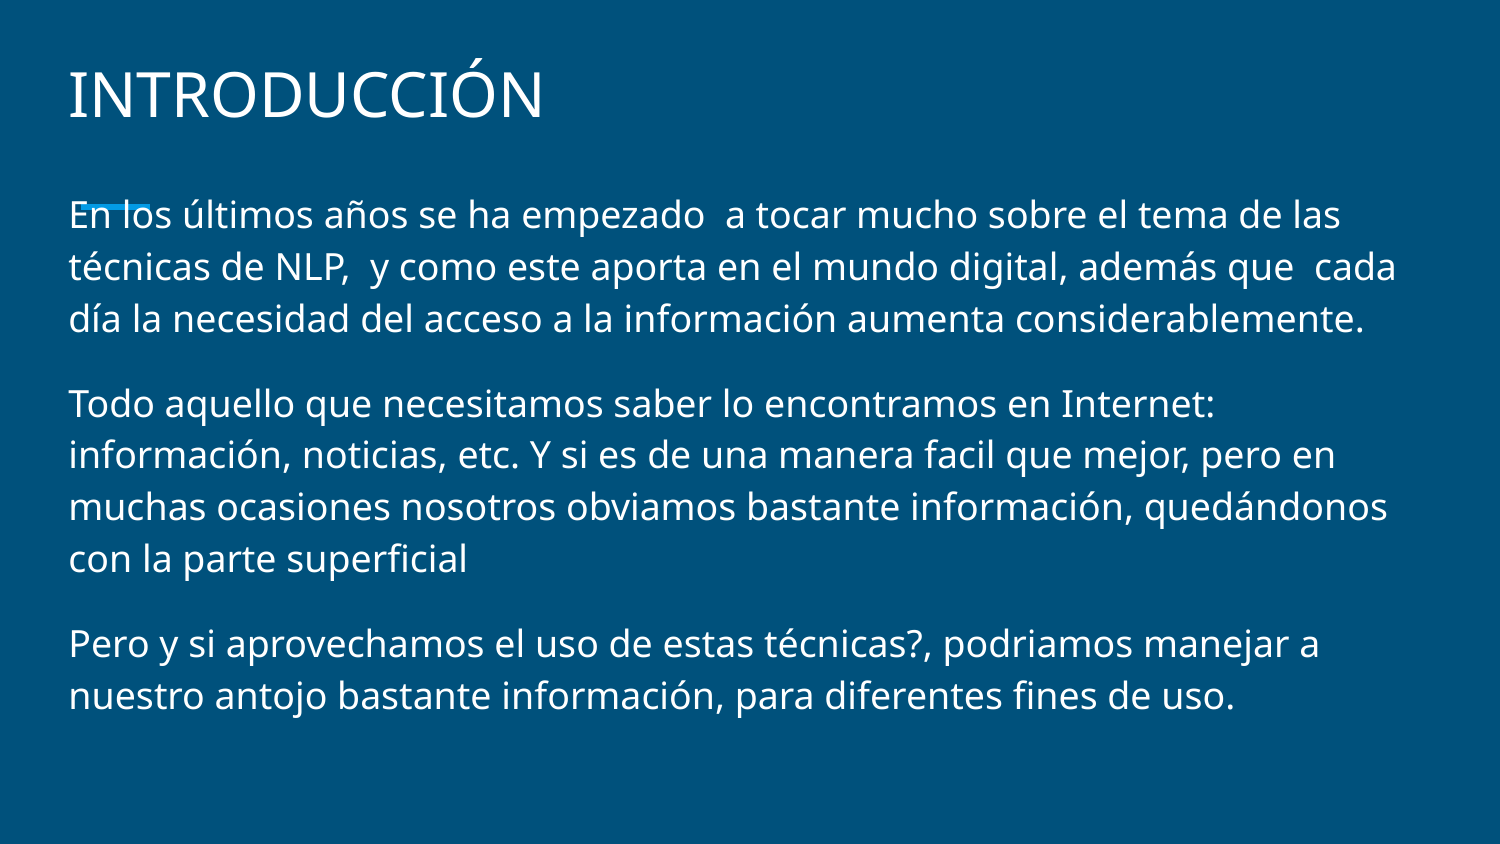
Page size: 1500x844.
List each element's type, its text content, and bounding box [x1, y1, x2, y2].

title INTRODUCCIÓN [53, 32, 1426, 145]
list En los últimos años se ha empezado a tocar mucho sobre el tema de las técnicas de NLP, y como este aporta en el mundo digital, además que cada día la necesidad del acceso a la información aumenta considerablemente. Todo aquello que necesitamos saber lo encontramos en Internet: información, noticias, etc. Y si es de una manera facil que mejor, pero en muchas ocasiones nosotros obviamos bastante información, quedándonos con la parte superficial Pero y si aprovechamos el uso de estas técnicas?, podriamos manejar a nuestro antojo bastante información, para diferentes fines de uso. [53, 169, 1426, 784]
